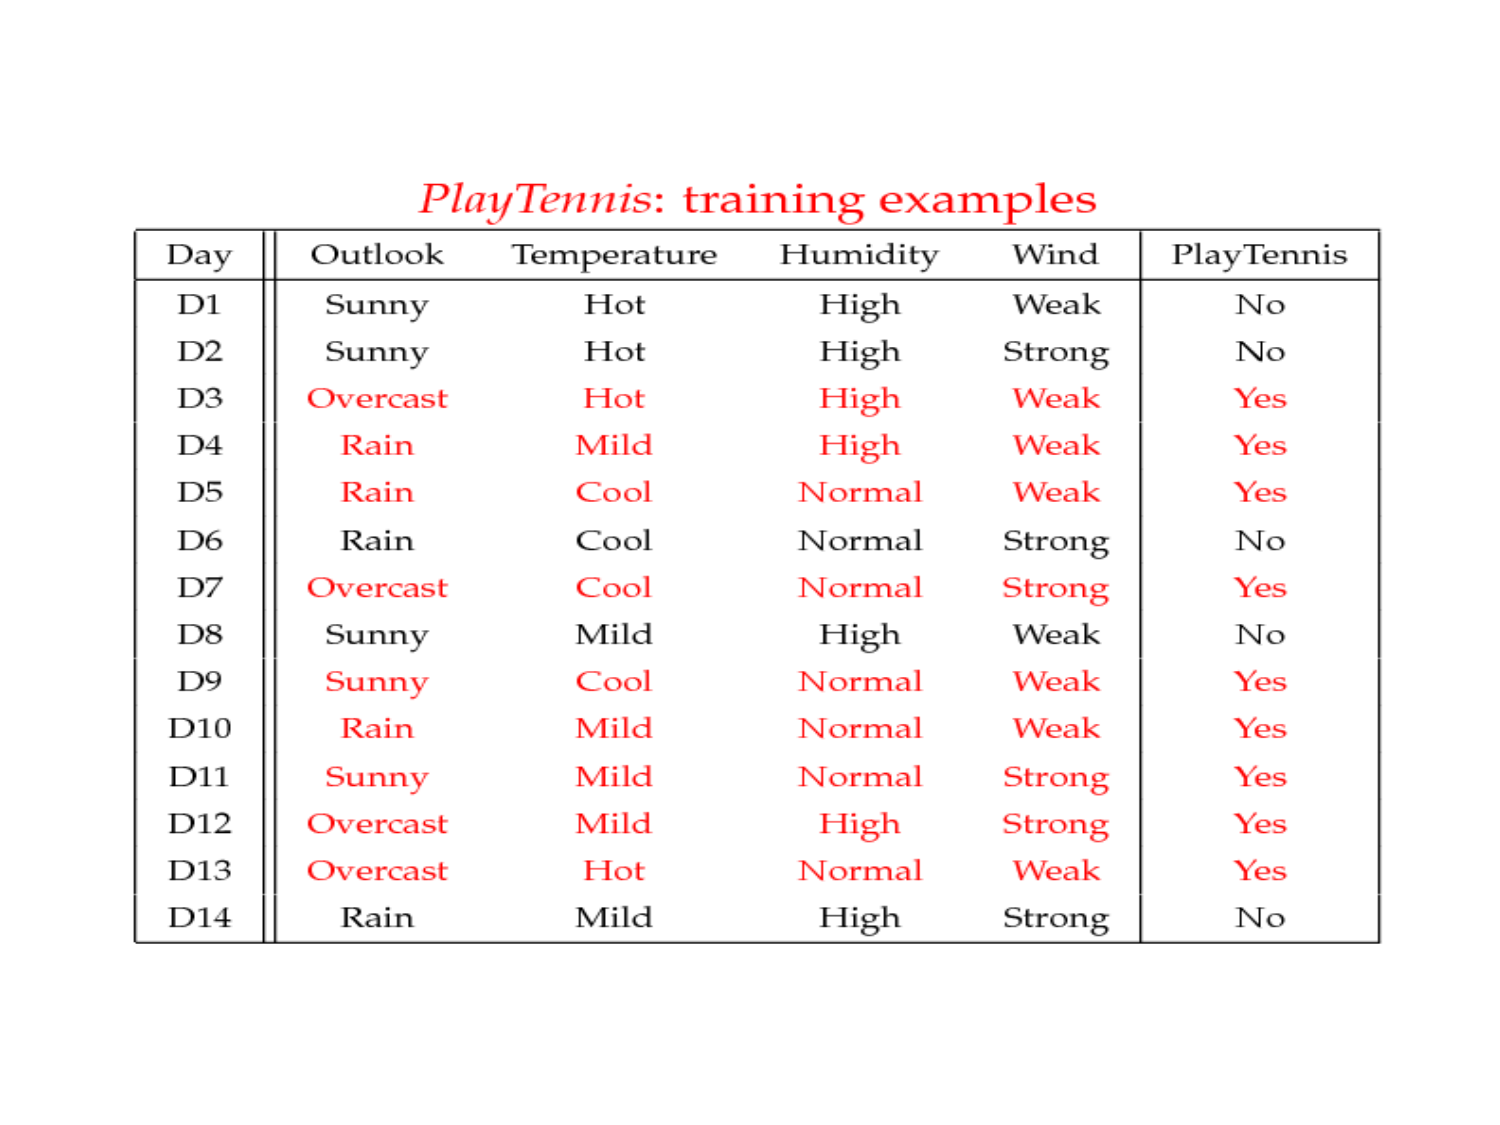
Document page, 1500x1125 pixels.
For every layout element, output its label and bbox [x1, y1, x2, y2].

picture [121, 178, 1386, 947]
